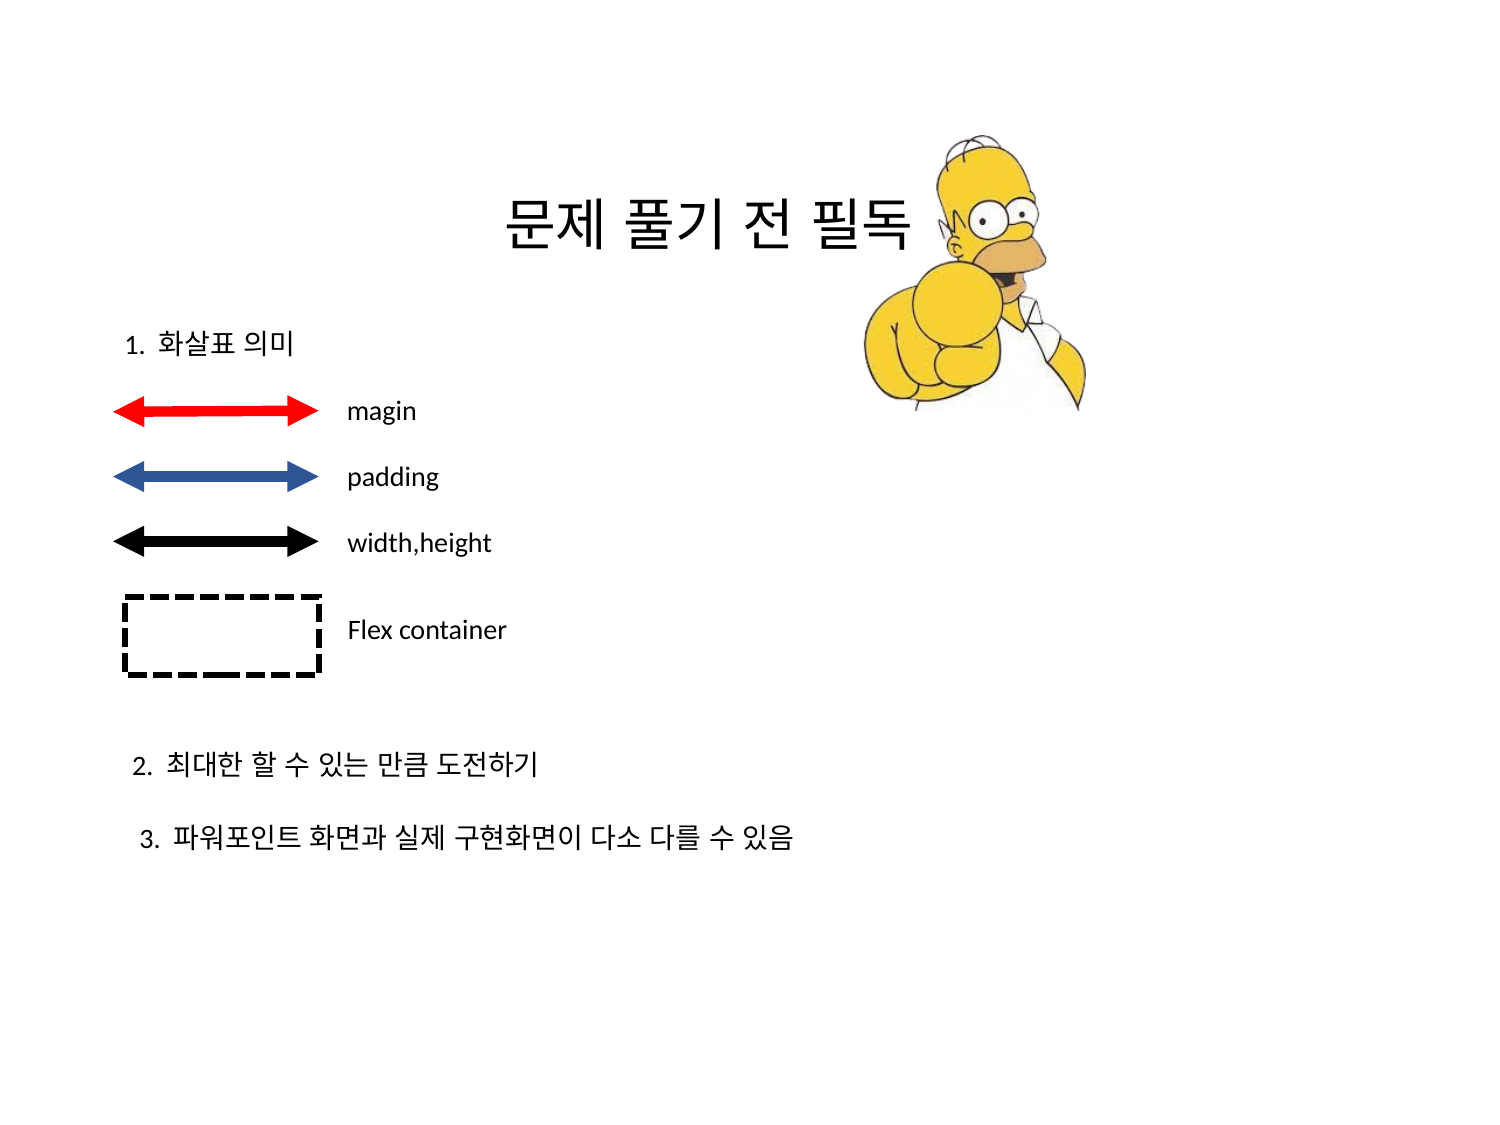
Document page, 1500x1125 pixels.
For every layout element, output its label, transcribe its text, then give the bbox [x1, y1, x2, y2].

text_box 1. 화살표 의미 [109, 319, 310, 368]
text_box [112, 384, 509, 600]
text_box [124, 600, 320, 676]
text_box 문제 풀기 전 필독 [489, 181, 850, 264]
text_box 3. 파워포인트 화면과 실제 구현화면이 다소 다를 수 있음 [124, 813, 810, 862]
text_box Flex container [333, 603, 523, 653]
picture [850, 135, 1100, 411]
text_box 2. 최대한 할 수 있는 만큼 도전하기 [117, 740, 555, 789]
